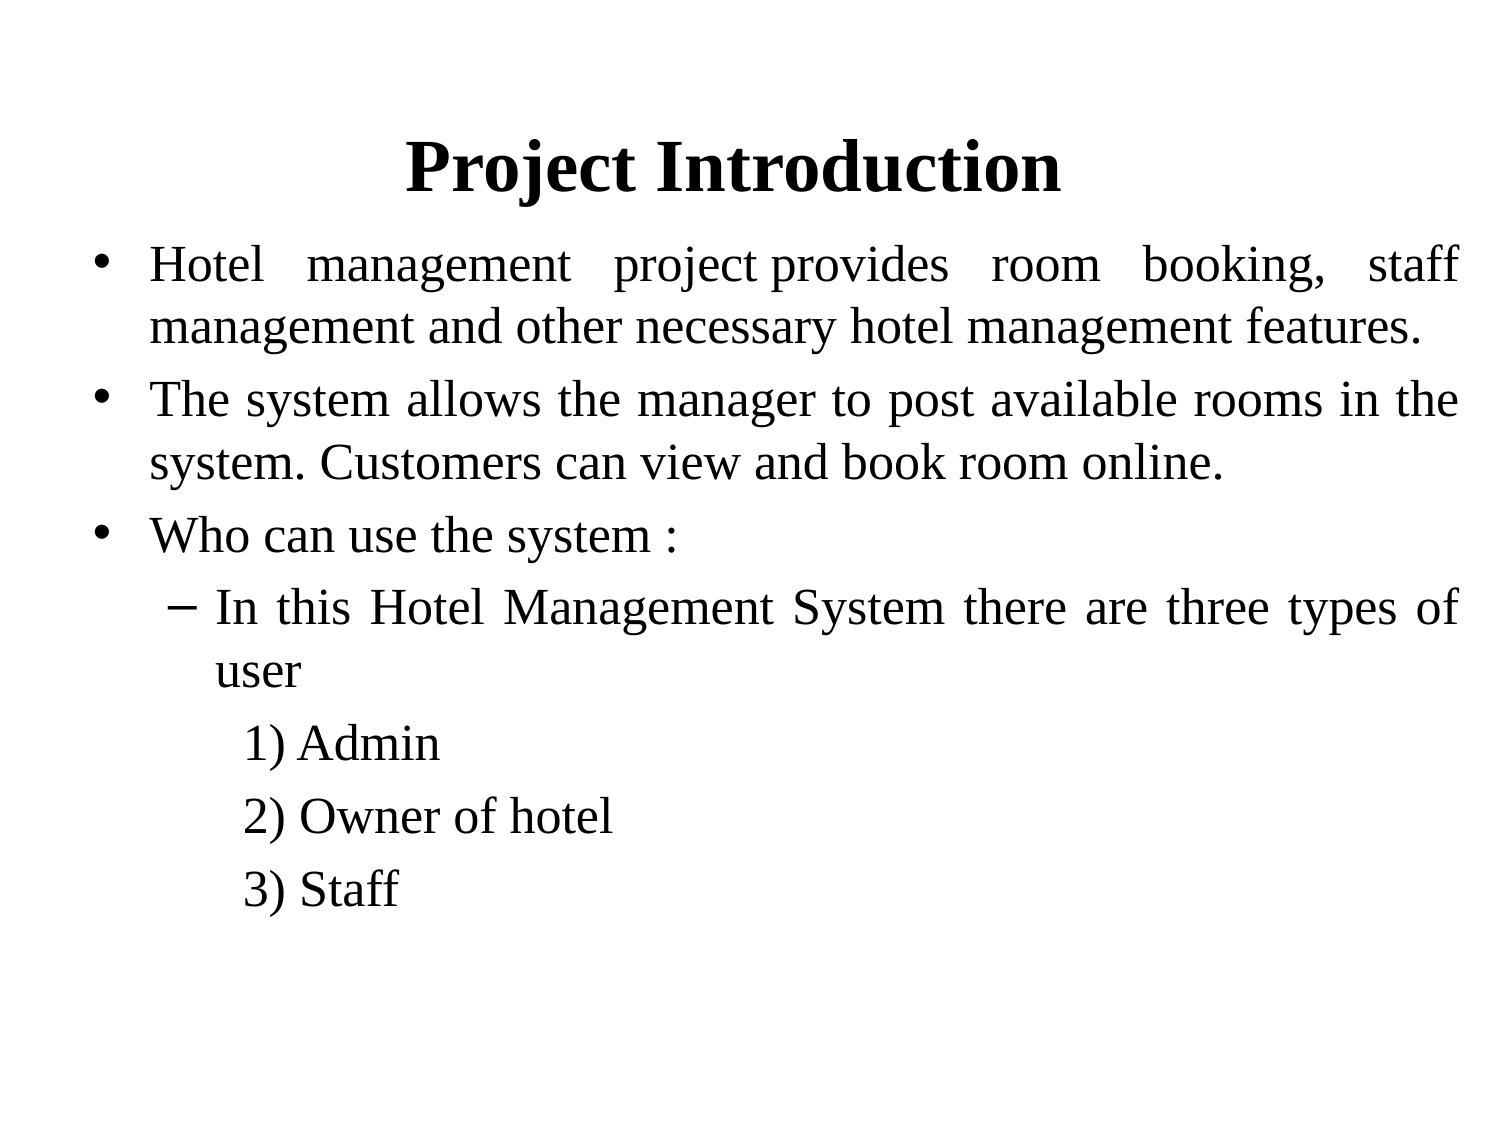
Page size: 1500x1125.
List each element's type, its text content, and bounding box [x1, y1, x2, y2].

list Hotel management project provides room booking, staff management and other necessary hotel management features. The system allows the manager to post available rooms in the system. Customers can view and book room online. Who can use the system : In this Hotel Management System there are three types of user 1) Admin 2) Owner of hotel 3) Staff [78, 221, 1475, 1066]
title Project Introduction [99, 99, 1388, 221]
